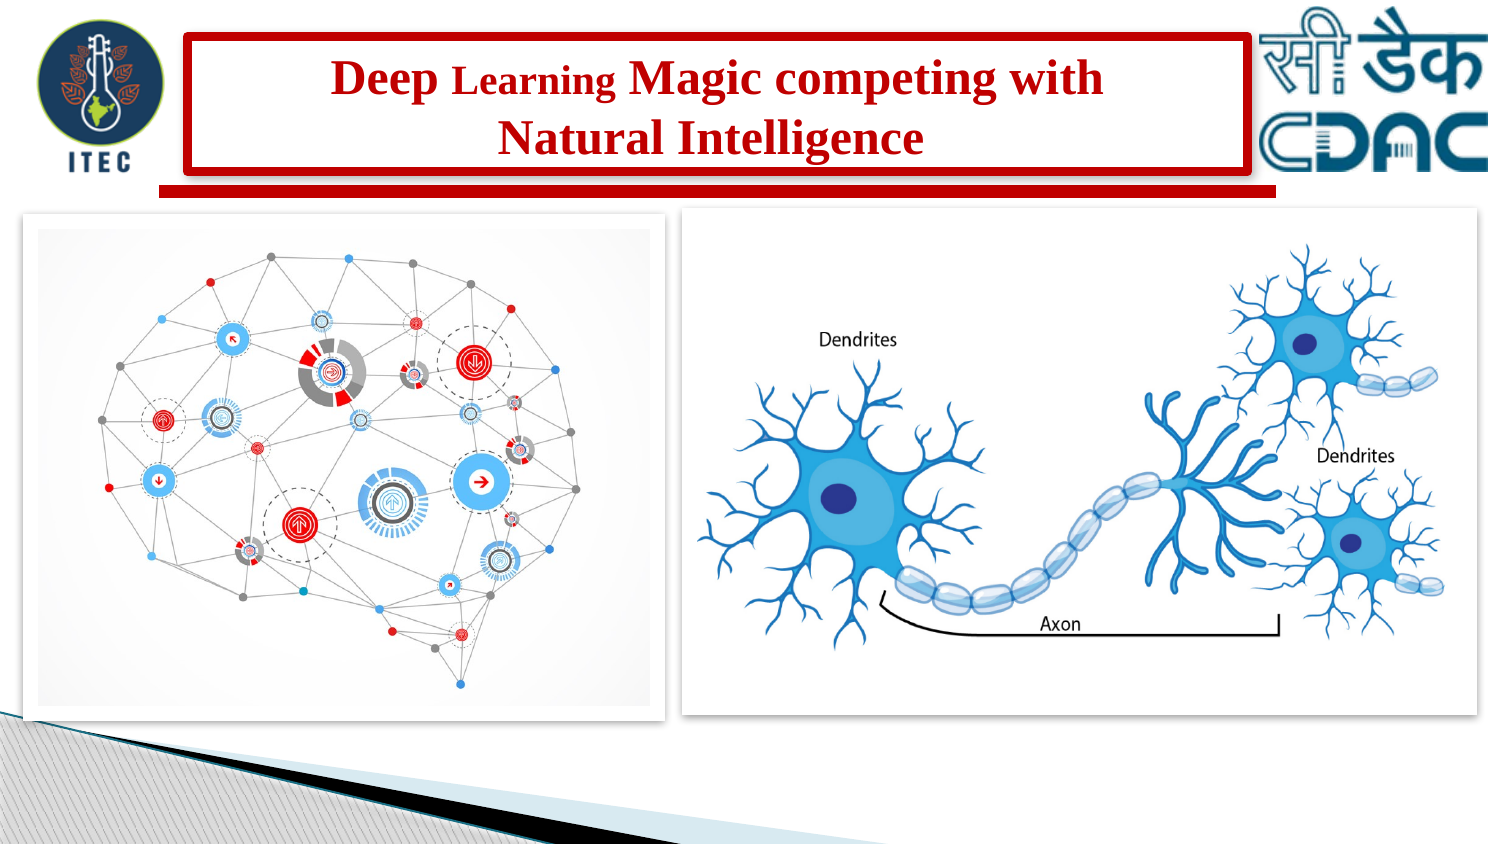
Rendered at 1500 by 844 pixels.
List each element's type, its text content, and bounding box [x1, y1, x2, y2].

text_box Deep Learning Magic competing with Natural Intelligence [193, 32, 1252, 176]
picture [37, 228, 651, 707]
picture [1259, 5, 1488, 173]
picture [12, 10, 188, 185]
picture [696, 222, 1463, 701]
